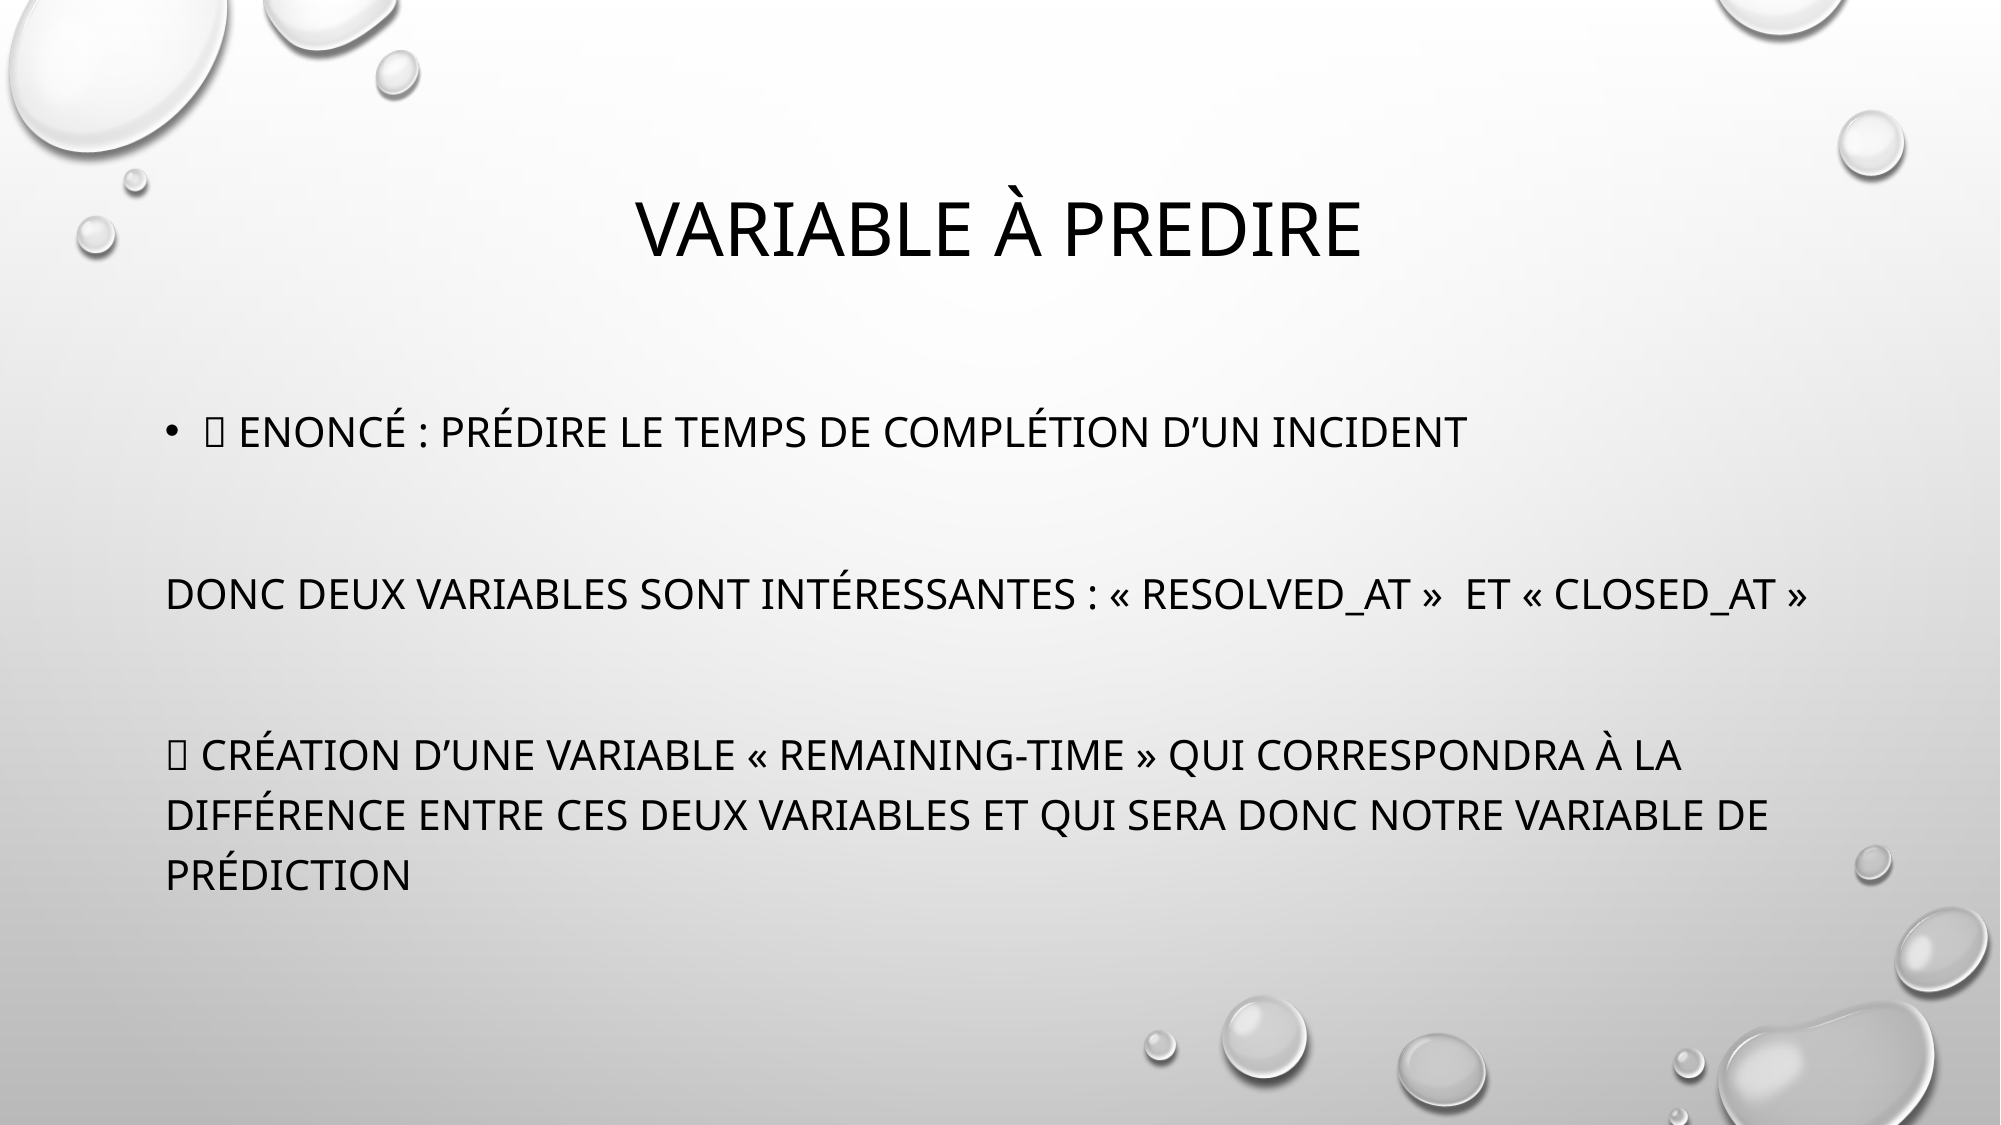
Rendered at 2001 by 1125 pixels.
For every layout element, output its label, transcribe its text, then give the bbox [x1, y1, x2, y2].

list  Enoncé : Prédire le temps de complétion d’un incident Donc deux variables sont intéressantes : « resolved_at » et « closed_at »  Création d’une variable « remaining-time » qui correspondra à la différence entre ces deux variables et qui sera donc notre variable de prédiction [149, 388, 1850, 950]
picture [0, 0, 2000, 1125]
title Variable à prEdire [149, 101, 1851, 364]
